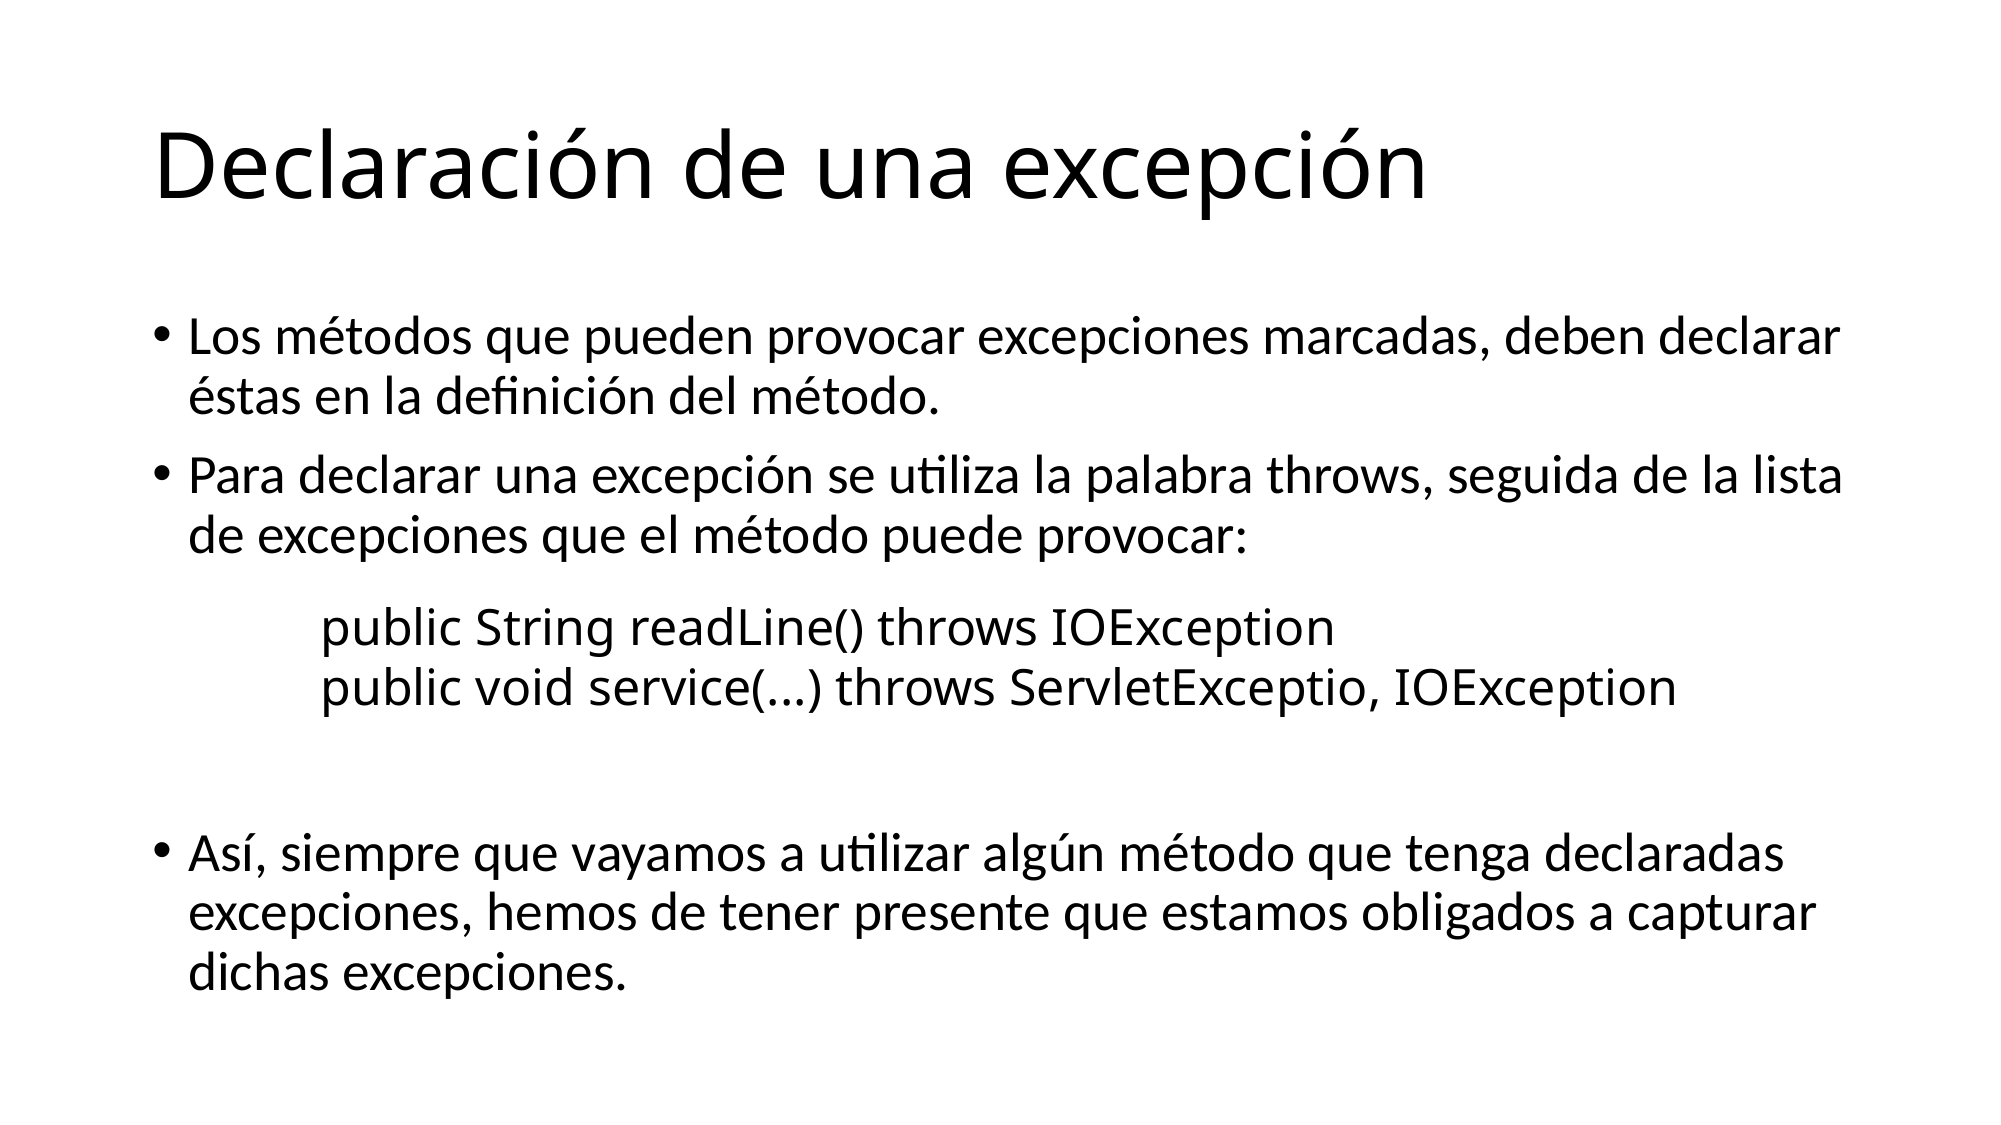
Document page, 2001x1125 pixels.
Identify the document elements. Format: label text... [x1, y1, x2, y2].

title Declaración de una excepción [137, 59, 1863, 278]
text_box public String readLine() throws IOException public void service(...) throws ServletExceptio, IOException [305, 588, 1695, 723]
list Los métodos que pueden provocar excepciones marcadas, deben declarar éstas en la definición del método. Para declarar una excepción se utiliza la palabra throws, seguida de la lista de excepciones que el método puede provocar: Así, siempre que vayamos a utilizar algún método que tenga declaradas excepciones, hemos de tener presente que estamos obligados a capturar dichas excepciones. [137, 299, 1863, 1014]
